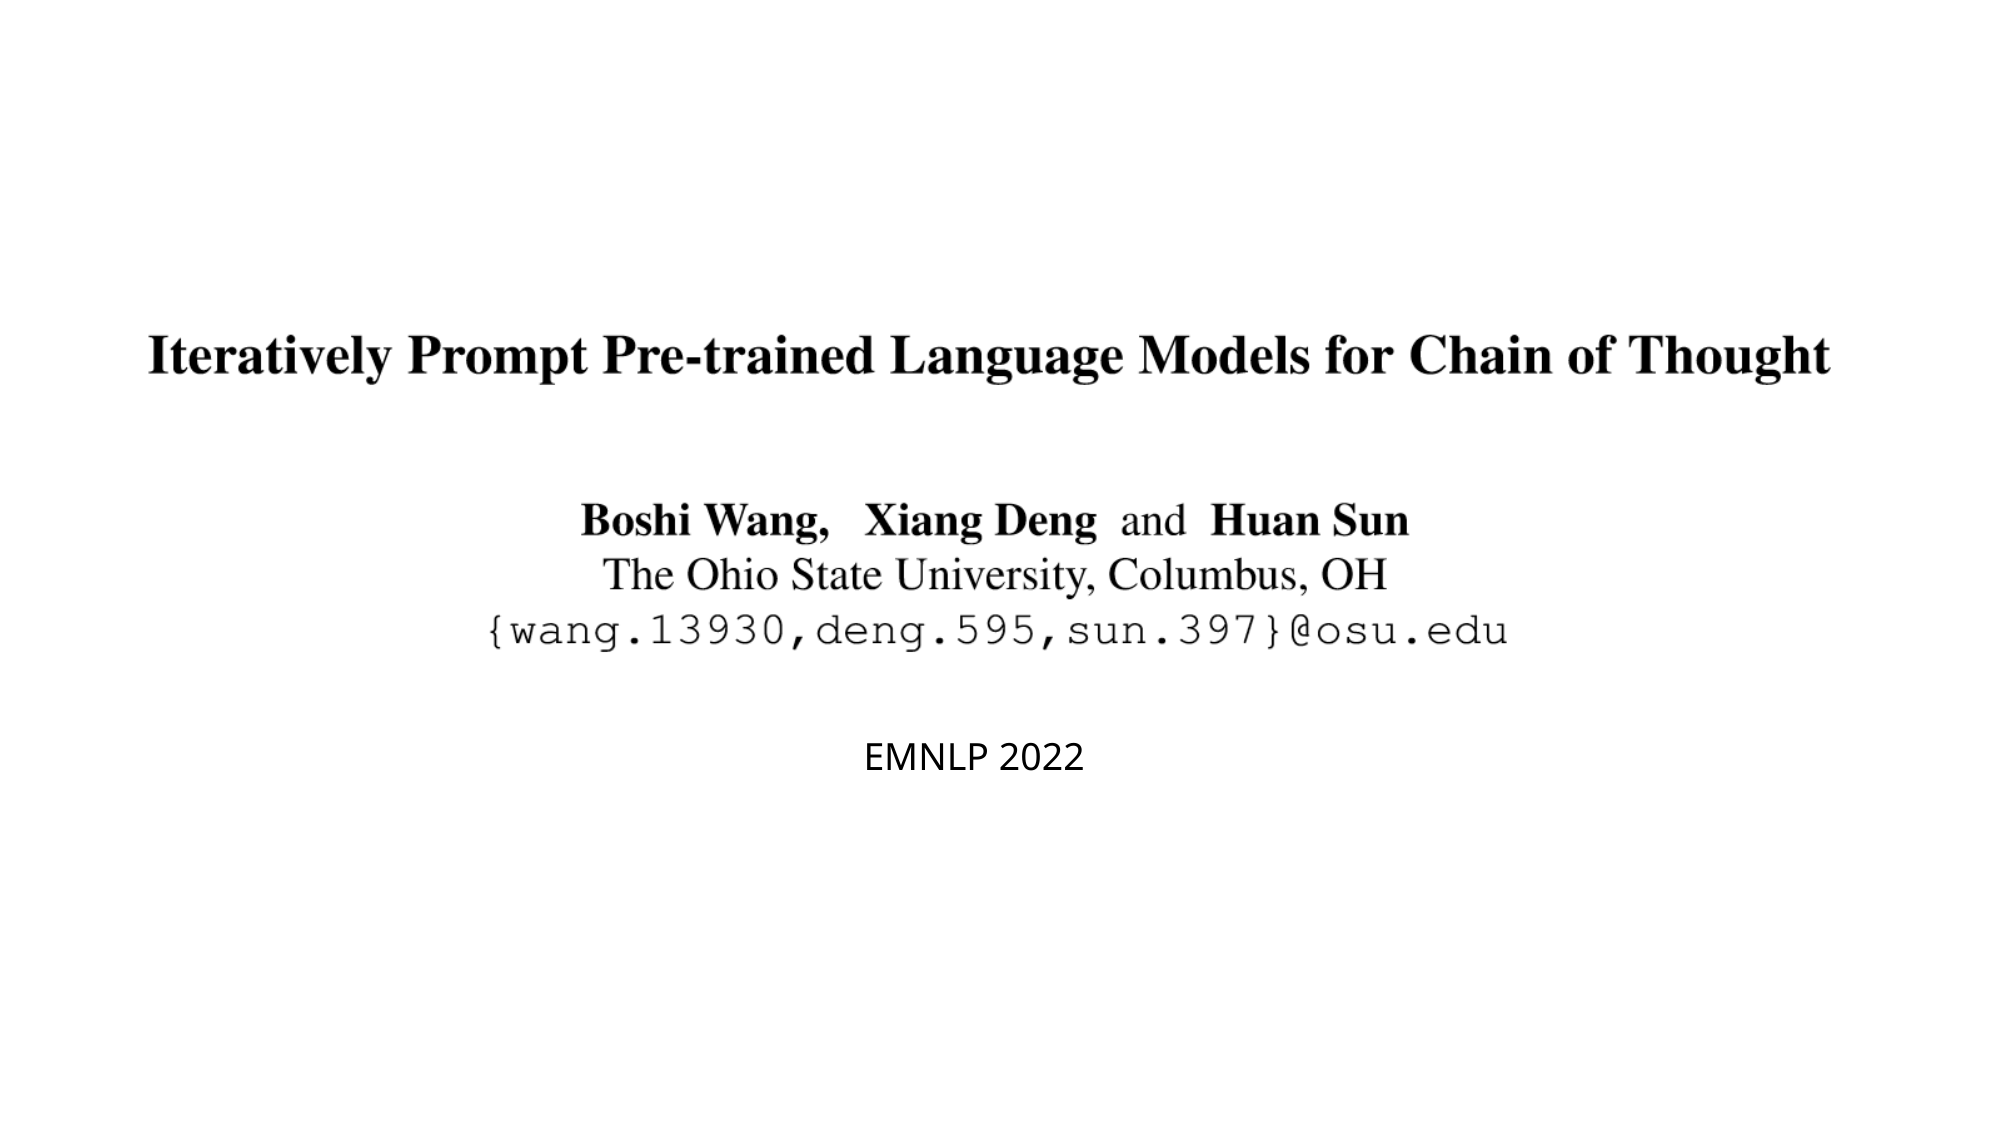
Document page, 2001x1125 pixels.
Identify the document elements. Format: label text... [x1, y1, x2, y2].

text_box EMNLP 2022 [848, 726, 1100, 785]
picture [96, 296, 1886, 726]
